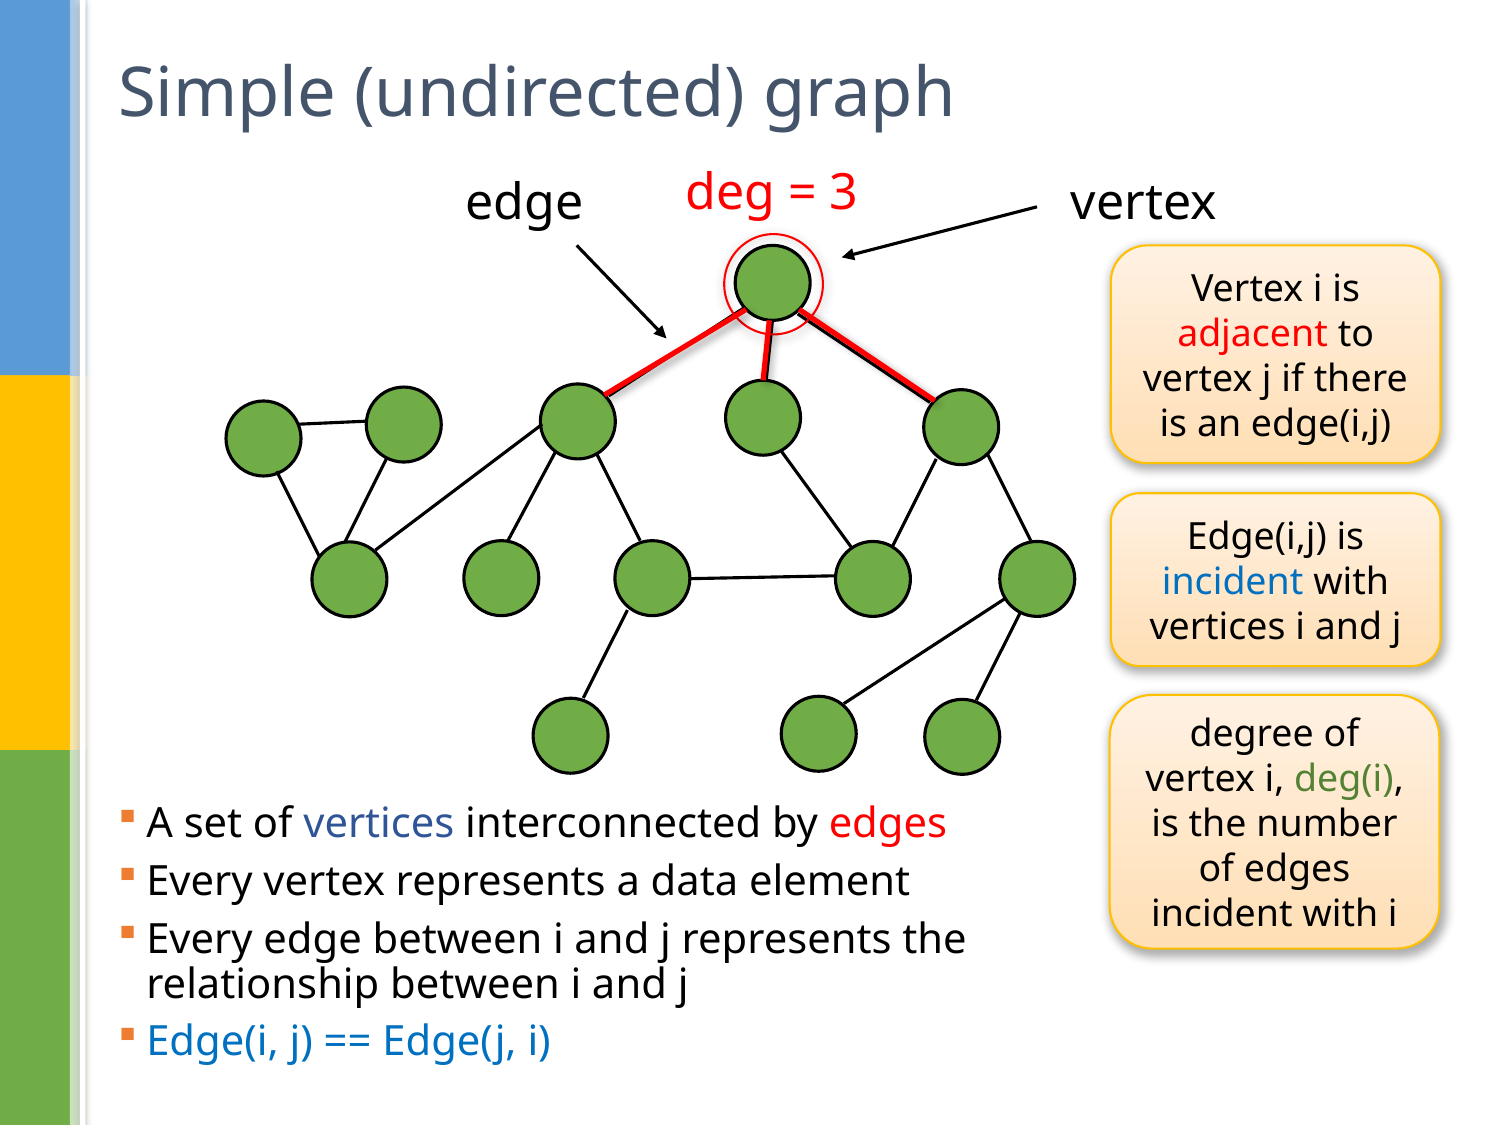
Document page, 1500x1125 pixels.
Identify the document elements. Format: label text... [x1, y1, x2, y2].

text_box [226, 400, 302, 476]
text_box vertex [1056, 162, 1252, 238]
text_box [603, 308, 747, 396]
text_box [798, 308, 936, 402]
text_box Edge(i,j) is incident with vertices i and j [1109, 492, 1442, 668]
text_box edge [451, 162, 618, 238]
text_box deg = 3 [670, 152, 896, 227]
text_box [725, 385, 801, 456]
text_box [540, 383, 616, 459]
text_box degree of vertex i, deg(i), is the number of edges incident with i [1108, 693, 1441, 950]
text_box [366, 387, 442, 463]
text_box [723, 233, 824, 335]
text_box [533, 698, 609, 774]
text_box Vertex i is adjacent to vertex j if there is an edge(i,j) [1109, 244, 1442, 465]
text_box [841, 206, 1038, 261]
text_box [463, 540, 539, 616]
text_box [999, 541, 1075, 617]
list A set of vertices interconnected by edges Every vertex represents a data element Every edge between i and j represents the relationship between i and j Edge(i, j) == Edge(j, i) [103, 794, 1441, 1125]
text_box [762, 319, 773, 381]
text_box [923, 389, 999, 465]
title Simple (undirected) graph [103, 38, 1397, 141]
text_box [614, 540, 690, 616]
text_box [781, 696, 857, 772]
text_box [311, 541, 387, 617]
text_box [924, 699, 1000, 775]
text_box [835, 541, 911, 617]
